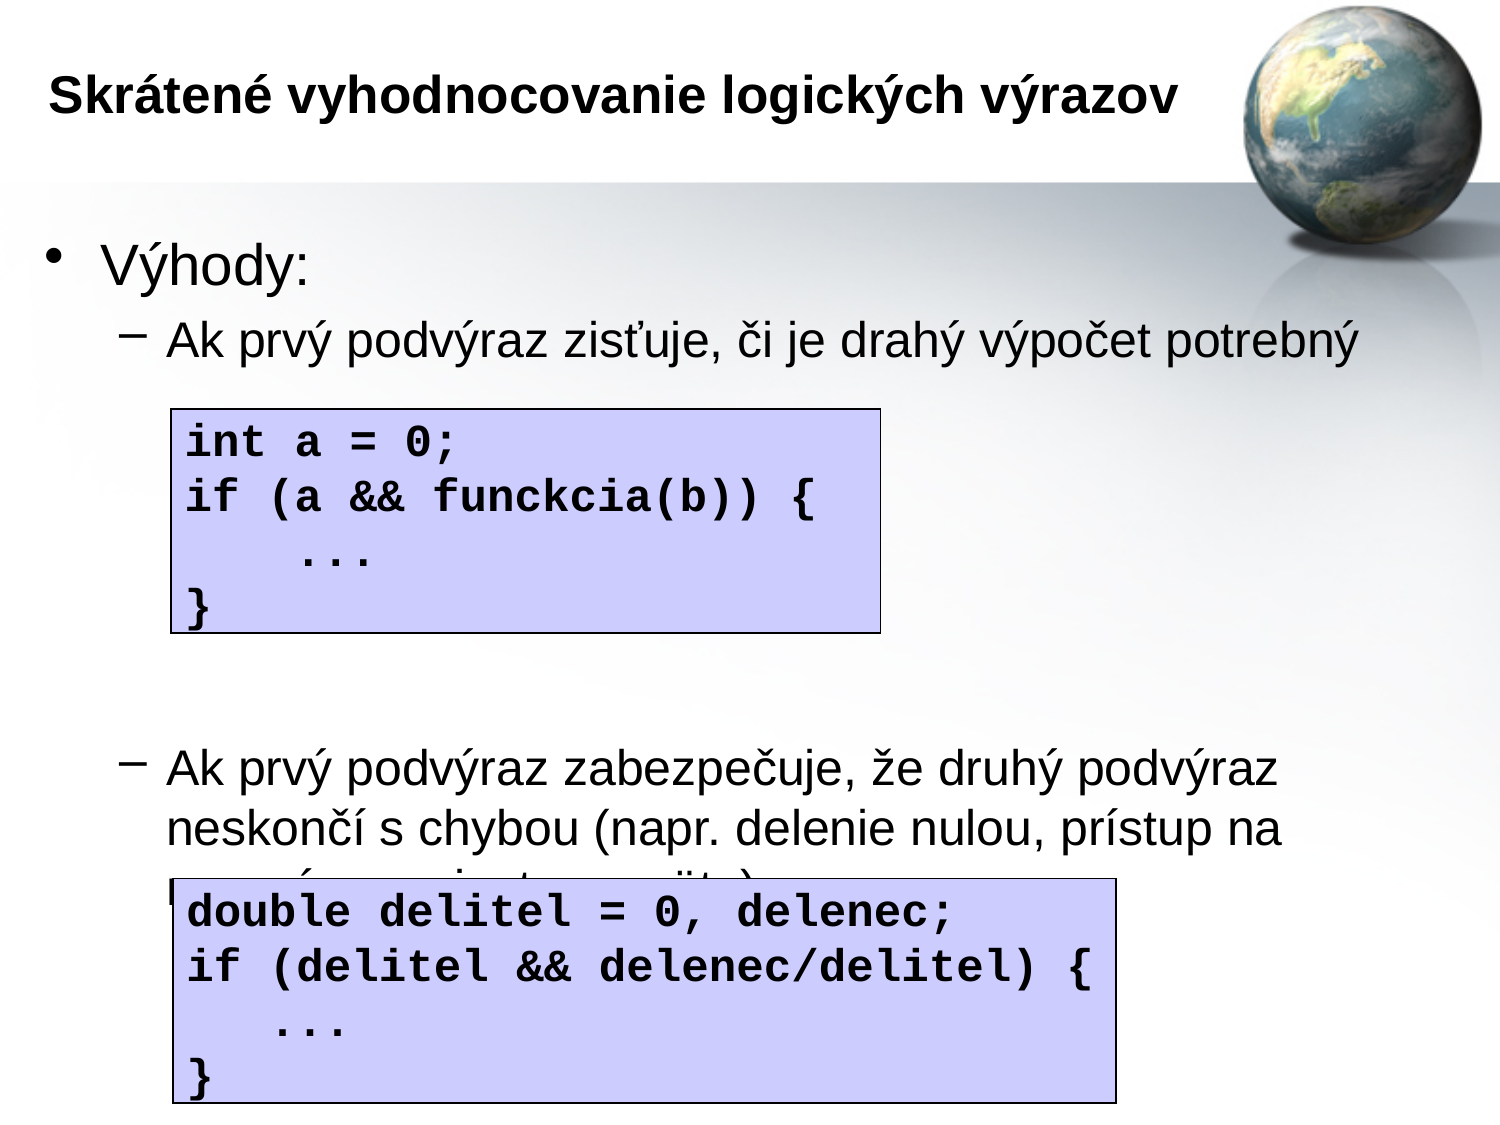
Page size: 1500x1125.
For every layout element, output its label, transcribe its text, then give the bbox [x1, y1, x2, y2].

list Výhody: Ak prvý podvýraz zisťuje, či je drahý výpočet potrebný Ak prvý podvýraz zabezpečuje, že druhý podvýraz neskončí s chybou (napr. delenie nulou, prístup na nesprávne miesto pamäte) [29, 220, 1471, 943]
title Skrátené vyhodnocovanie logických výrazov [33, 22, 1239, 162]
picture [0, 0, 1500, 1125]
text_box int a = 0; if (a && funckcia(b)) { ... } [171, 408, 881, 634]
text_box double delitel = 0, delenec; if (delitel && delenec/delitel) { ... } [172, 878, 1117, 1103]
